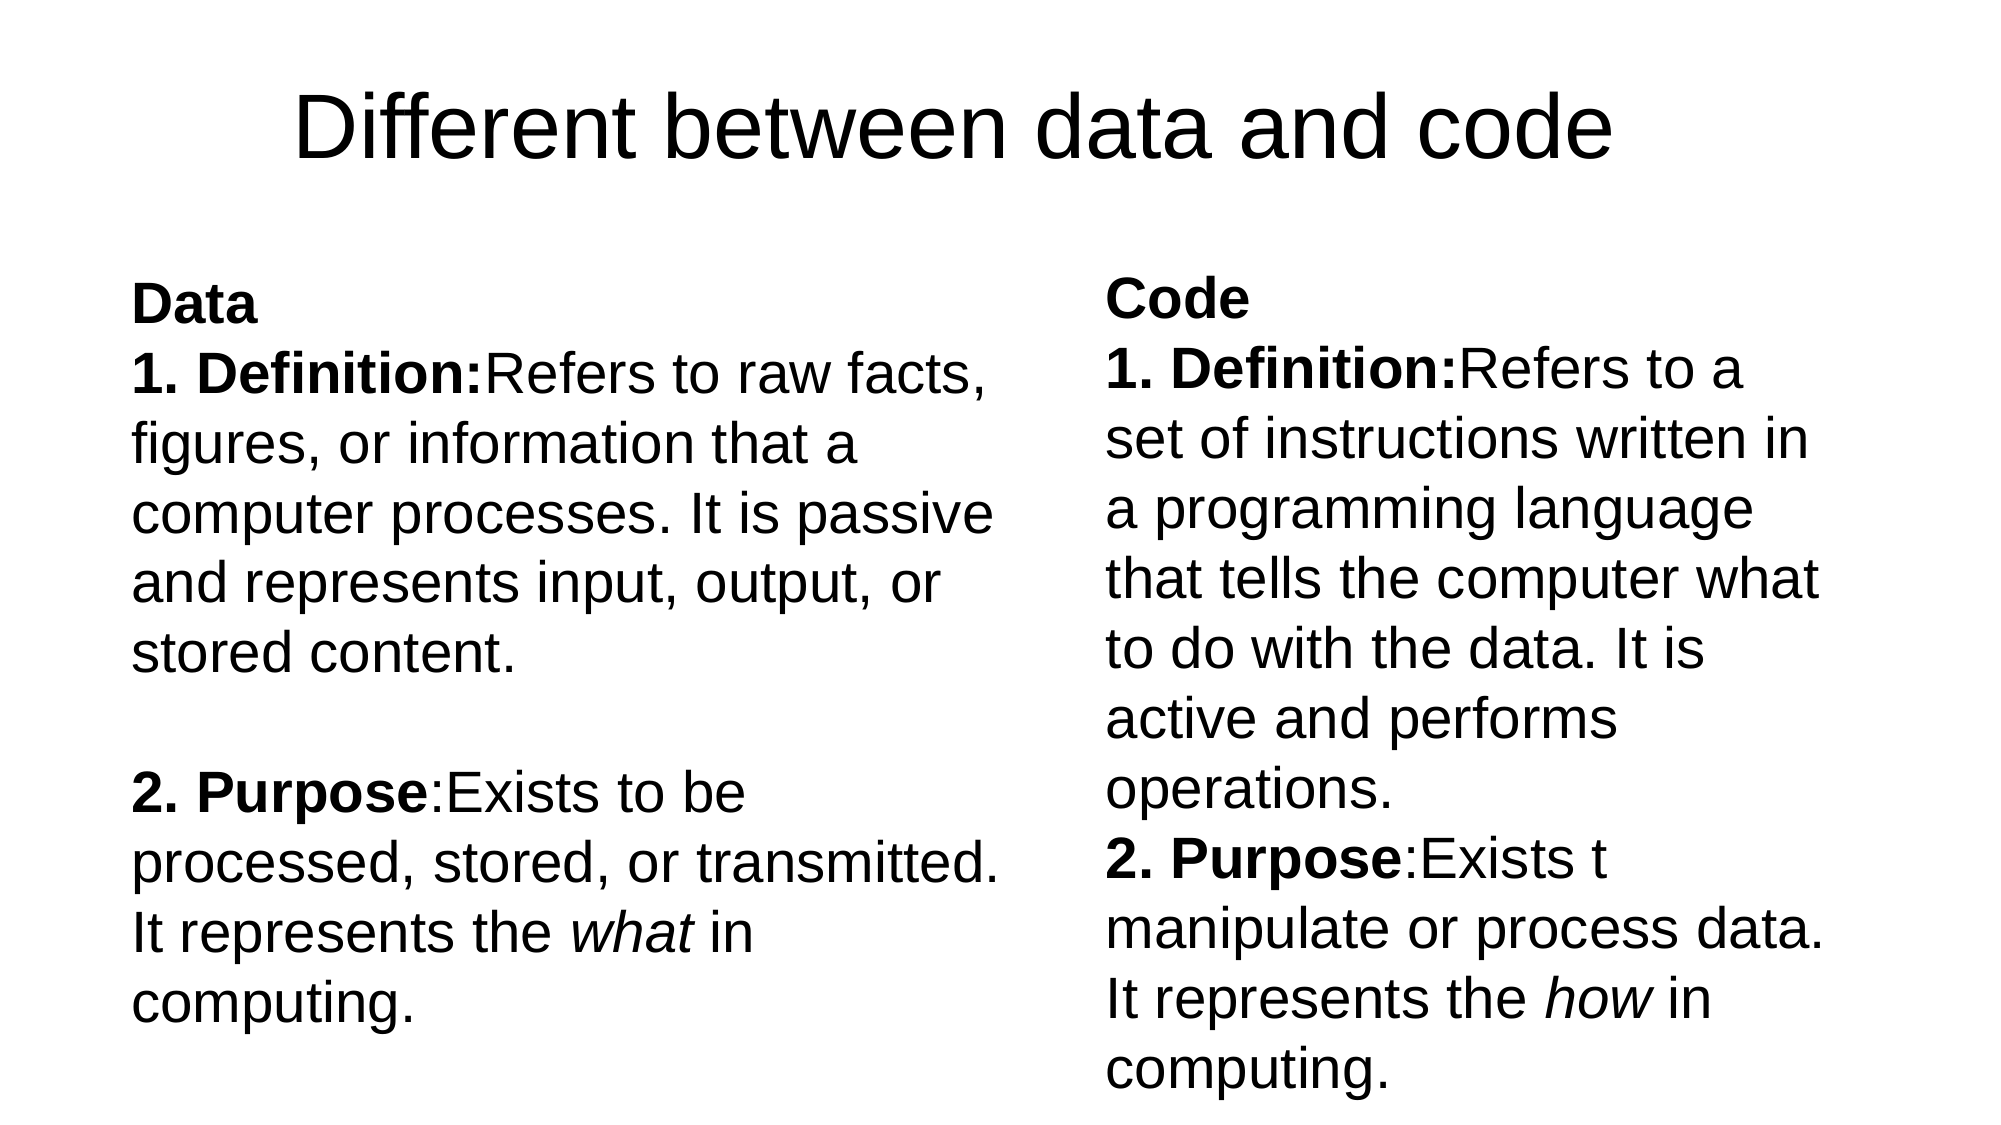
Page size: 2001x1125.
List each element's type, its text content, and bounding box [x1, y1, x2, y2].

text_box Data 1. Definition:Refers to raw facts, figures, or information that a computer processes. It is passive and represents input, output, or stored content. 2. Purpose:Exists to be processed, stored, or transmitted. It represents the what in computing. [116, 257, 1039, 1112]
text_box Different between data and code [277, 59, 1914, 185]
text_box Code 1. Definition:Refers to a set of instructions written in a programming language that tells the computer what to do with the data. It is active and performs operations. 2. Purpose:Exists t manipulate or process data. It represents the how in computing. [1090, 252, 1852, 1125]
